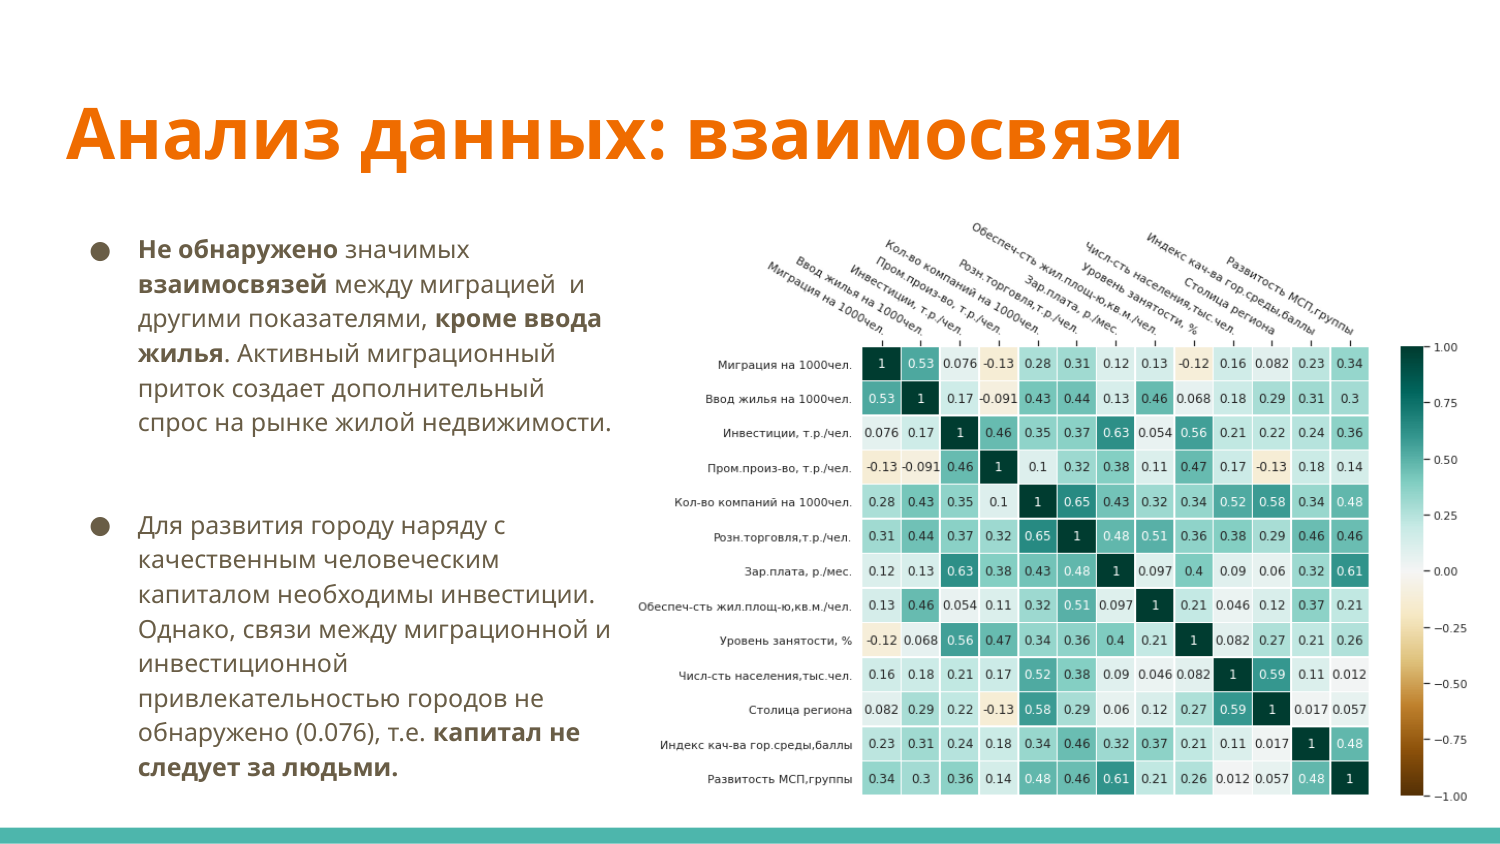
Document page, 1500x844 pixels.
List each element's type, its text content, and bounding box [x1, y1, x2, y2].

picture [631, 213, 1476, 810]
list Не обнаружено значимых взаимосвязей между миграцией и другими показателями, кроме ввода жилья. Активный миграционный приток создает дополнительный спрос на рынке жилой недвижимости. Для развития городу наряду с качественным человеческим капиталом необходимы инвестиции. Однако, связи между миграционной и инвестиционной привлекательностью городов не обнаружено (0.076), т.е. капитал не следует за людьми. [51, 214, 628, 809]
title Анализ данных: взаимосвязи [51, 72, 1449, 189]
